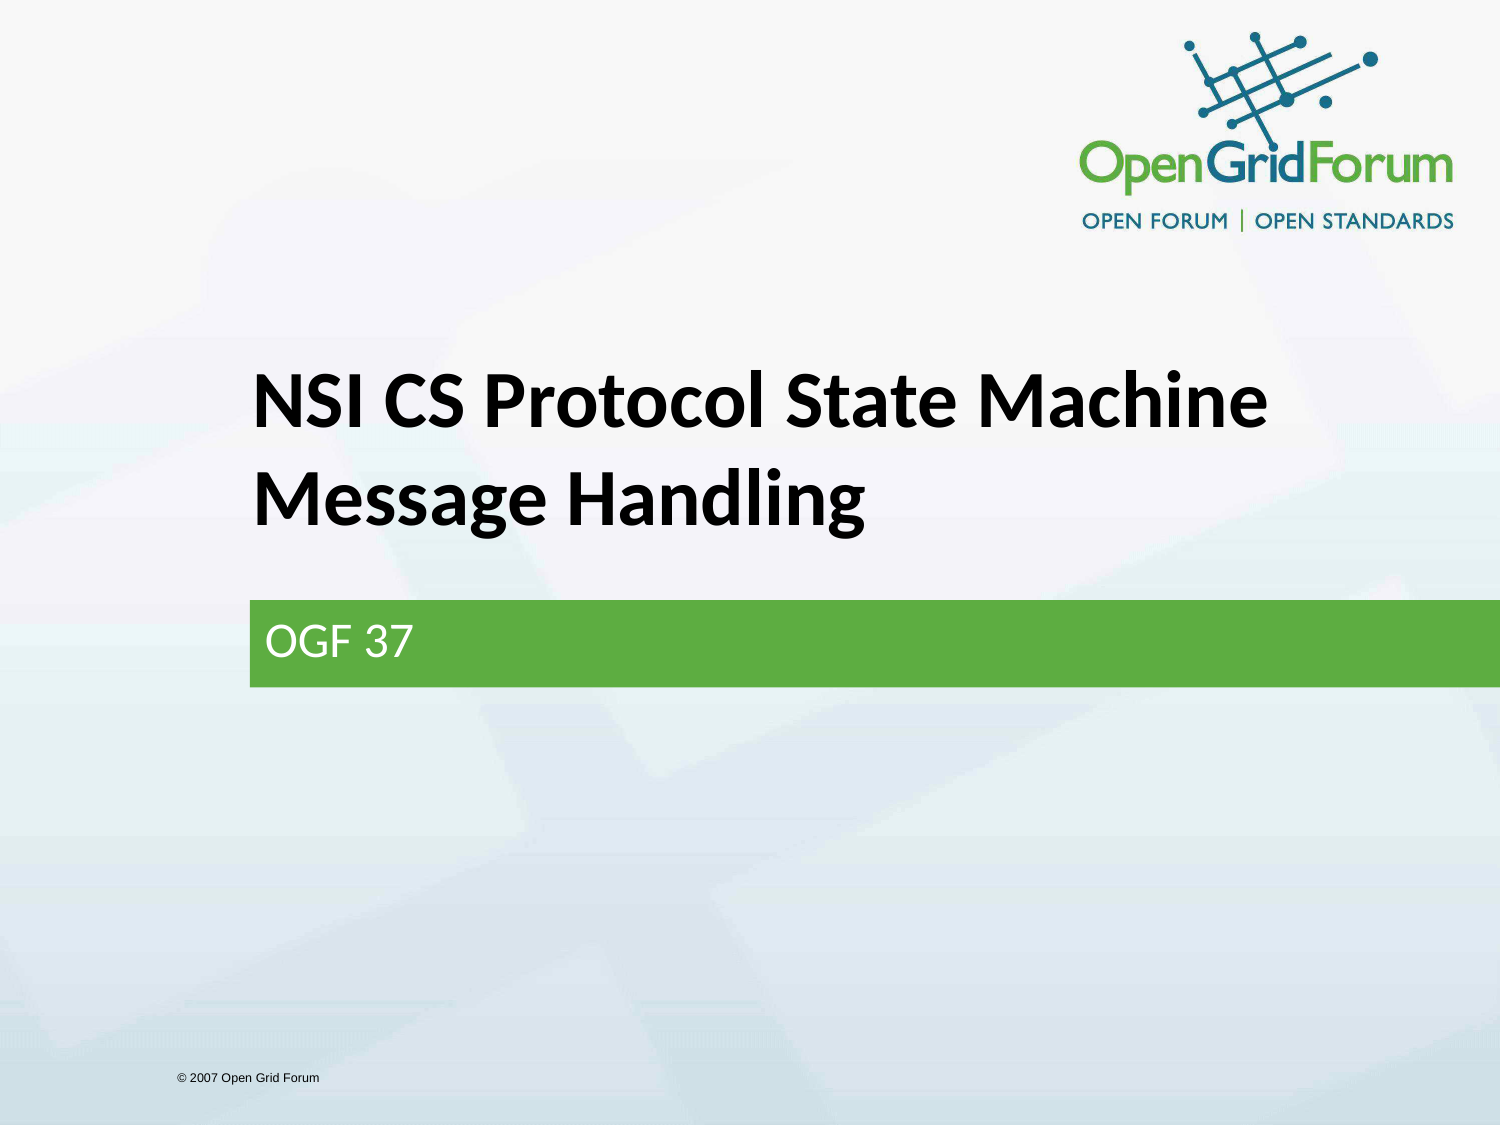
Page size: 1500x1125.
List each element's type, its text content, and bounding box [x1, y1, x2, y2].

subtitle OGF 37 [249, 600, 1500, 688]
picture [0, 0, 1500, 1125]
title NSI CS Protocol State Machine Message Handling [237, 350, 1500, 538]
